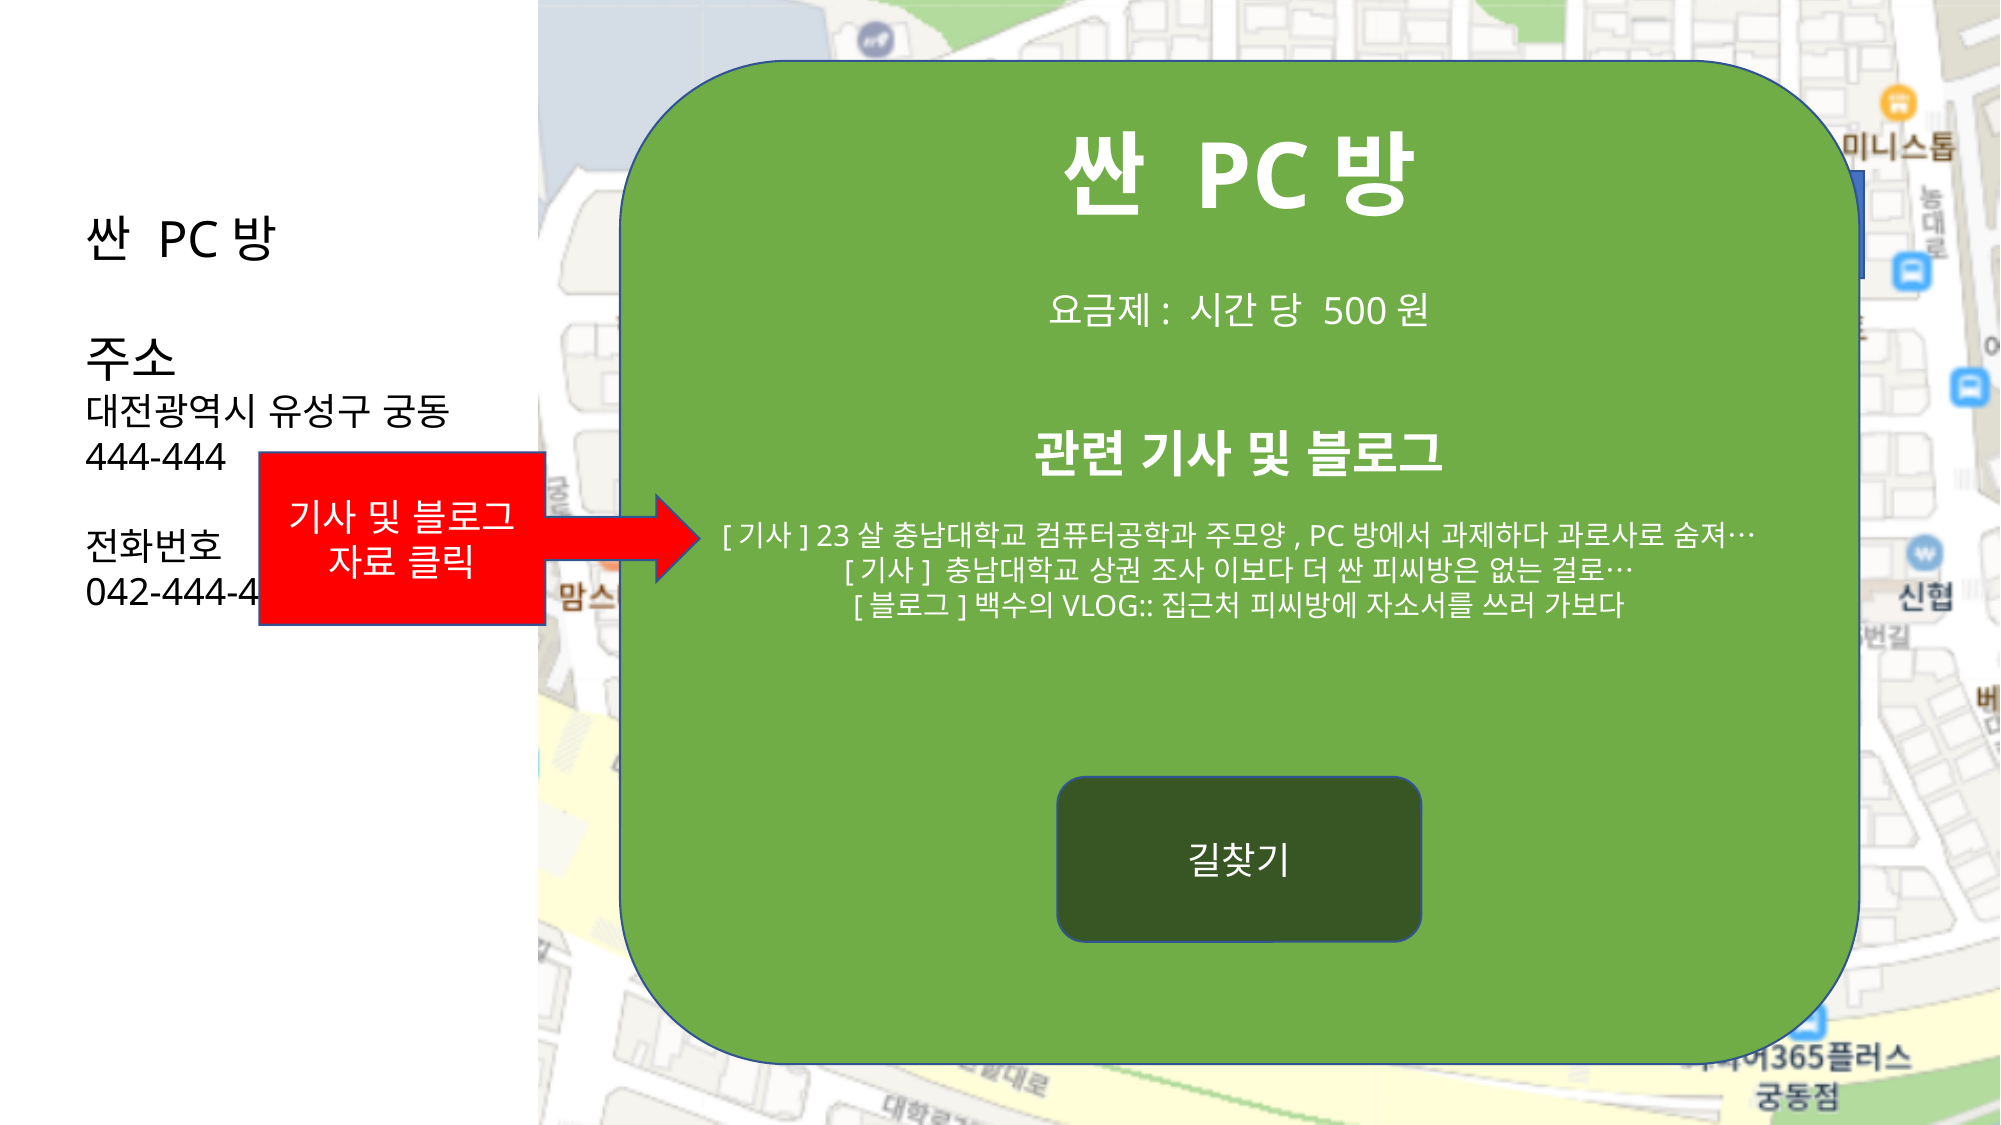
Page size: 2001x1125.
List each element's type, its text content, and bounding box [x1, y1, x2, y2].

text_box 기사 및 블로그 자료 클릭 [258, 451, 538, 626]
text_box 싼 PC방 주소 대전광역시 유성구 궁동 444-444 전화번호 042-444-4567 [70, 200, 467, 621]
picture [538, 0, 2000, 1125]
